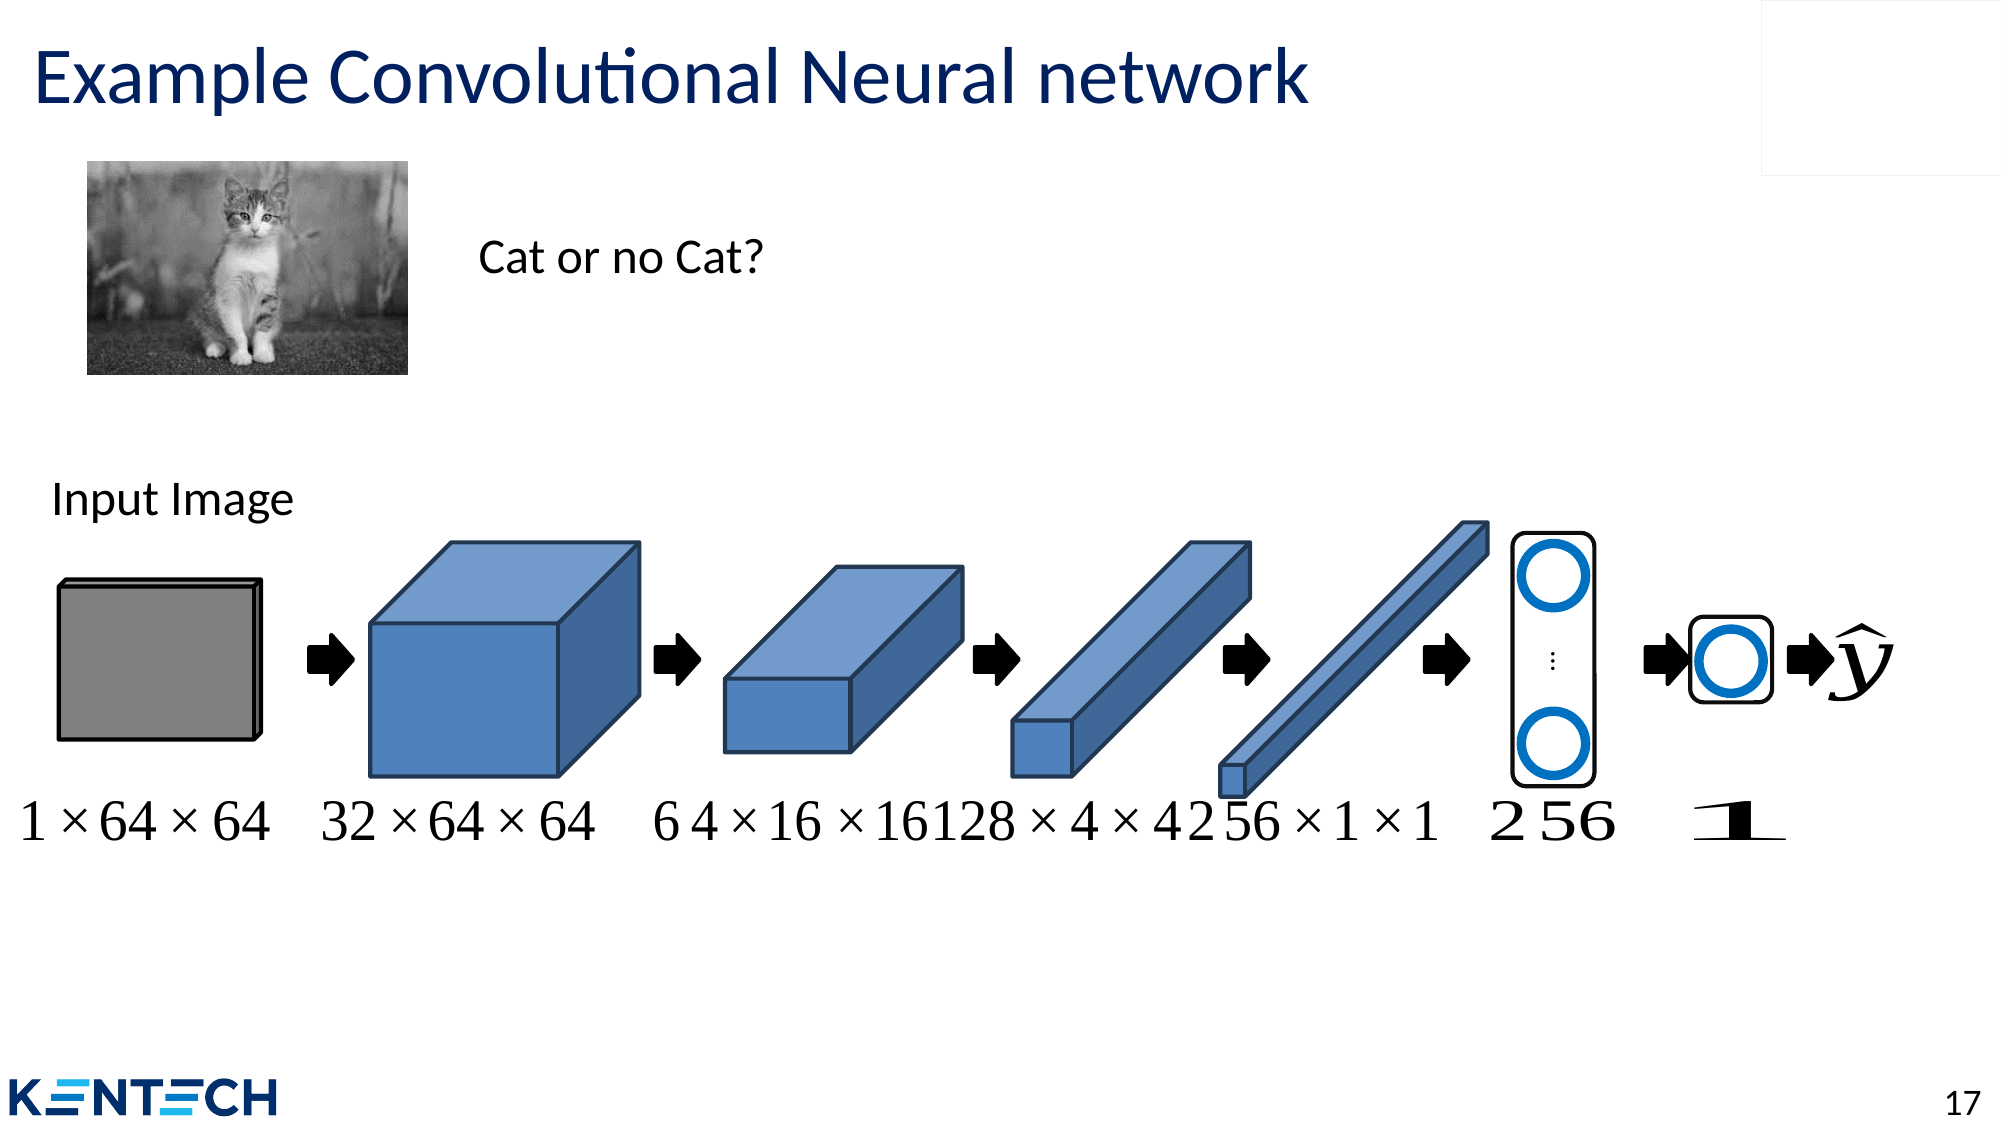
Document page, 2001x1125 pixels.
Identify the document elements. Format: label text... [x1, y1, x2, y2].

title Example Convolutional Neural network [18, 14, 1563, 128]
text_box [1222, 632, 1271, 687]
text_box [972, 632, 1021, 687]
text_box [307, 632, 355, 687]
text_box [722, 564, 965, 755]
picture [87, 161, 408, 375]
text_box [1010, 540, 1253, 779]
text_box [1218, 520, 1490, 799]
text_box Input Image [0, 457, 348, 533]
text_box [653, 632, 702, 687]
picture [7, 1075, 283, 1119]
text_box [56, 577, 264, 742]
text_box [368, 540, 642, 779]
text_box [1643, 632, 1684, 687]
text_box [1422, 632, 1471, 687]
slide_number 17 [1925, 1074, 2000, 1125]
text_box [1689, 616, 1773, 703]
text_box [1512, 532, 1596, 787]
text_box Cat or no Cat? [463, 216, 781, 291]
text_box [1786, 632, 1835, 687]
